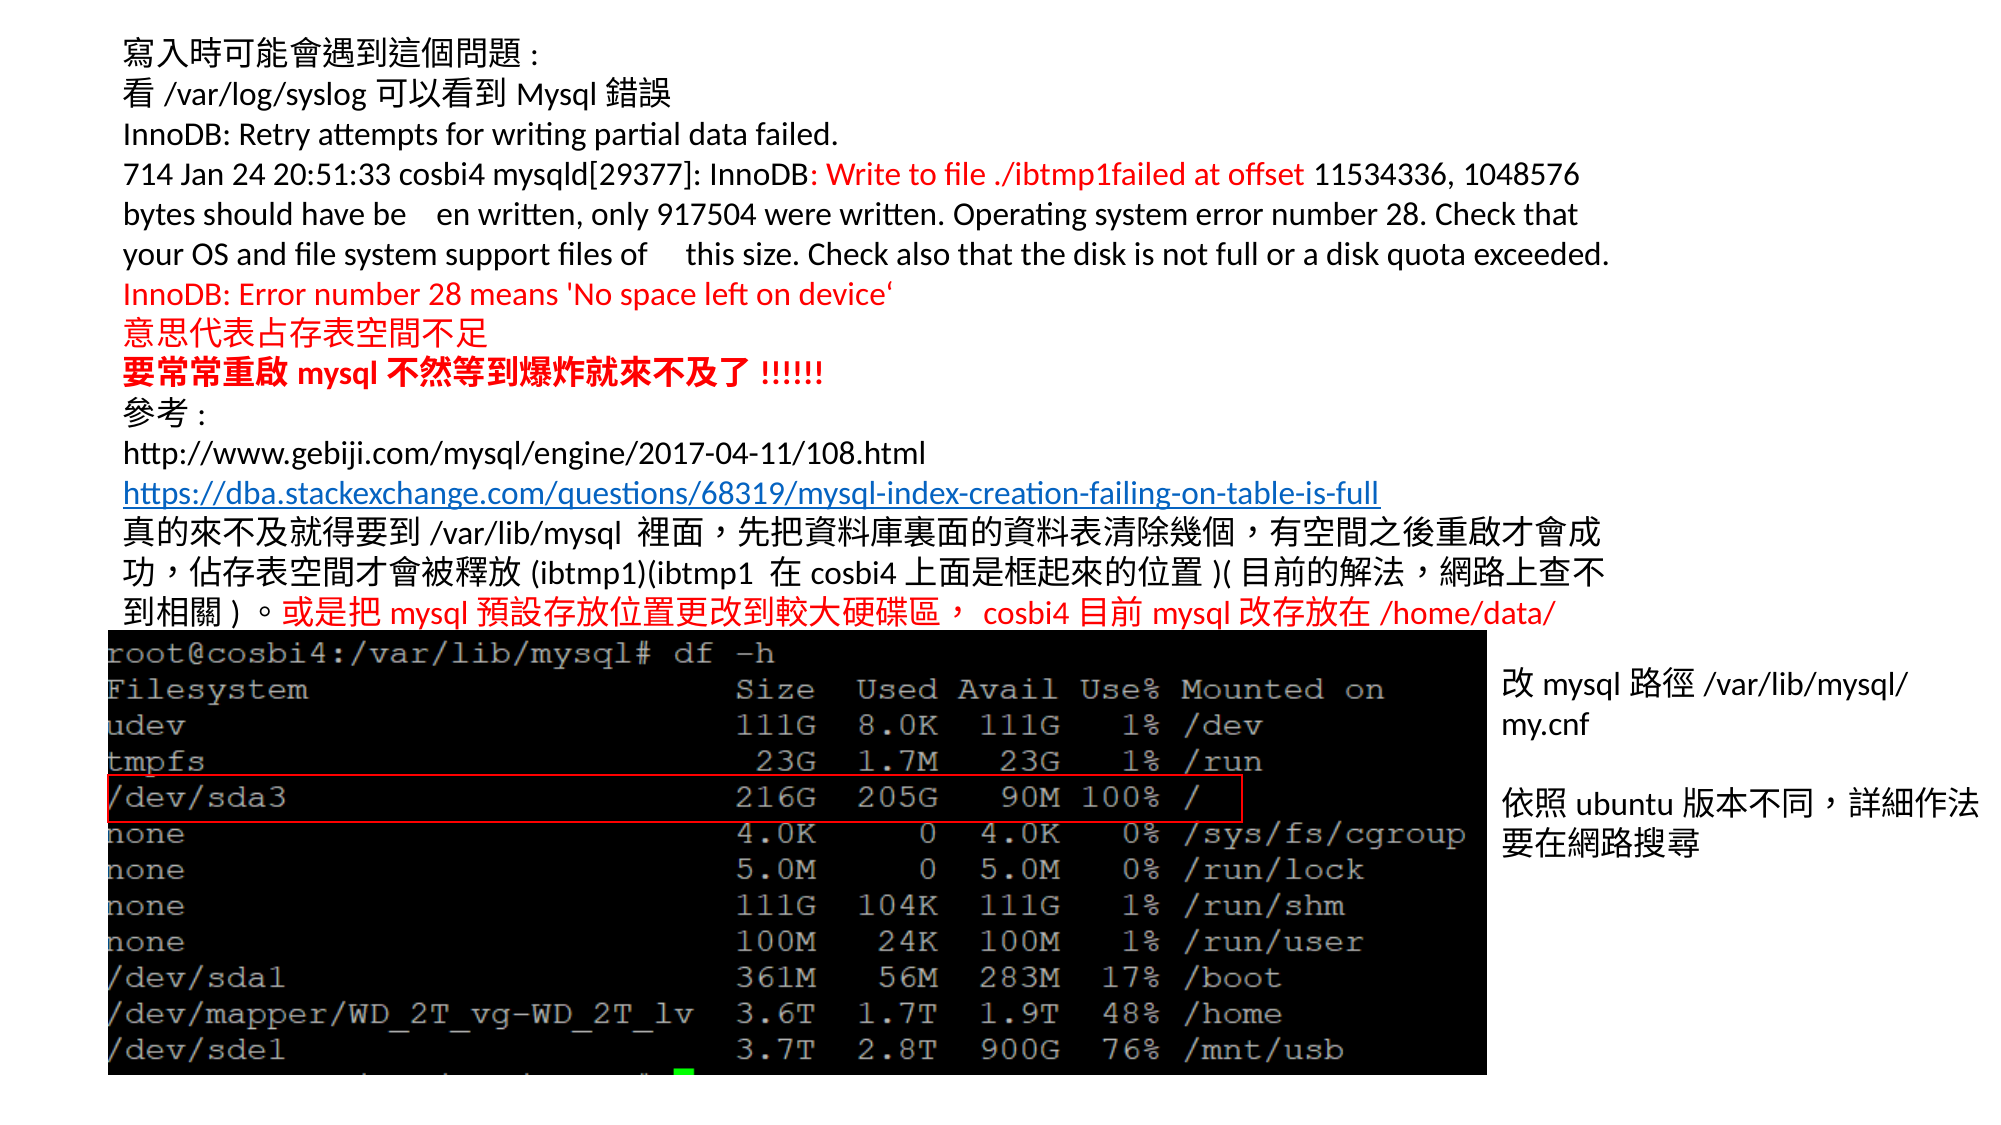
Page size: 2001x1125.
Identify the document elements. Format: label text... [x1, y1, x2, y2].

text_box 寫入時可能會遇到這個問題: 看/var/log/syslog可以看到Mysql錯誤 InnoDB: Retry attempts for writing partial data failed. 714 Jan 24 20:51:33 cosbi4 mysqld[29377]: InnoDB: Write to file ./ibtmp1failed at offset 11534336, 1048576 bytes should have be en written, only 917504 were written. Operating system error number 28. Check that your OS and file system support files of this size. Check also that the disk is not full or a disk quota exceeded. InnoDB: Error number 28 means 'No space left on device‘ 意思代表占存表空間不足 要常常重啟mysql不然等到爆炸就來不及了!!!!!! 參考: http://www.gebiji.com/mysql/engine/2017-04-11/108.html https://dba.stackexchange.com/questions/68319/mysql-index-creation-failing-on-table-is-full 真的來不及就得要到/var/lib/mysql 裡面，先把資料庫裏面的資料表清除幾個，有空間之後重啟才會成功，佔存表空間才會被釋放(ibtmp1)(ibtmp1 在cosbi4上面是框起來的位置)(目前的解法，網路上查不到相關)。或是把mysql預設存放位置更改到較大硬碟區，cosbi4目前mysql改存放在/home/data/mysql/ [108, 24, 1632, 654]
text_box 改mysql路徑/var/lib/mysql/my.cnf 依照ubuntu版本不同，詳細作法要在網路搜尋 [1487, 654, 2000, 870]
picture [108, 630, 1487, 1075]
